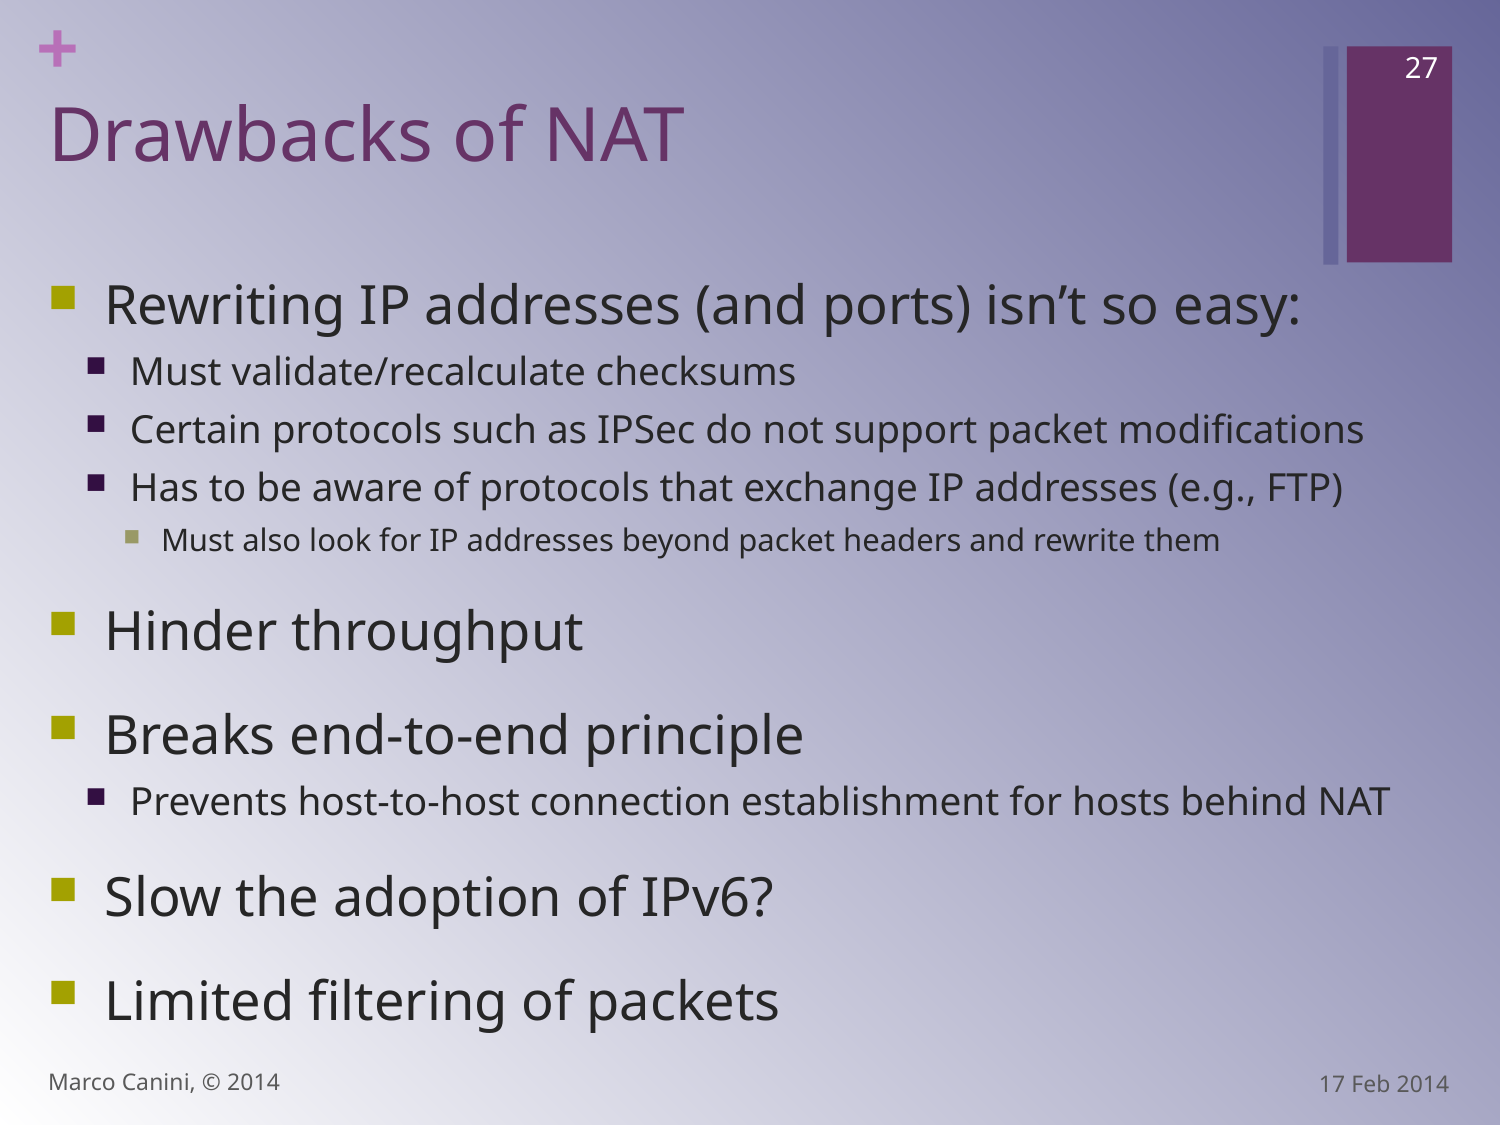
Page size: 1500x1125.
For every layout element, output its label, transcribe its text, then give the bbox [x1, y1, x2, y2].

list Rewriting IP addresses (and ports) isn’t so easy: Must validate/recalculate checksums Certain protocols such as IPSec do not support packet modifications Has to be aware of protocols that exchange IP addresses (e.g., FTP) Must also look for IP addresses beyond packet headers and rewrite them Hinder throughput Breaks end-to-end principle Prevents host-to-host connection establishment for hosts behind NAT Slow the adoption of IPv6? Limited filtering of packets [33, 262, 1465, 1054]
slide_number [1114, 1053, 1465, 1114]
footer Marco Canini, © 2014 [33, 1053, 1038, 1114]
title Drawbacks of NAT [33, 79, 1322, 262]
slide_number 27 [1362, 39, 1454, 100]
